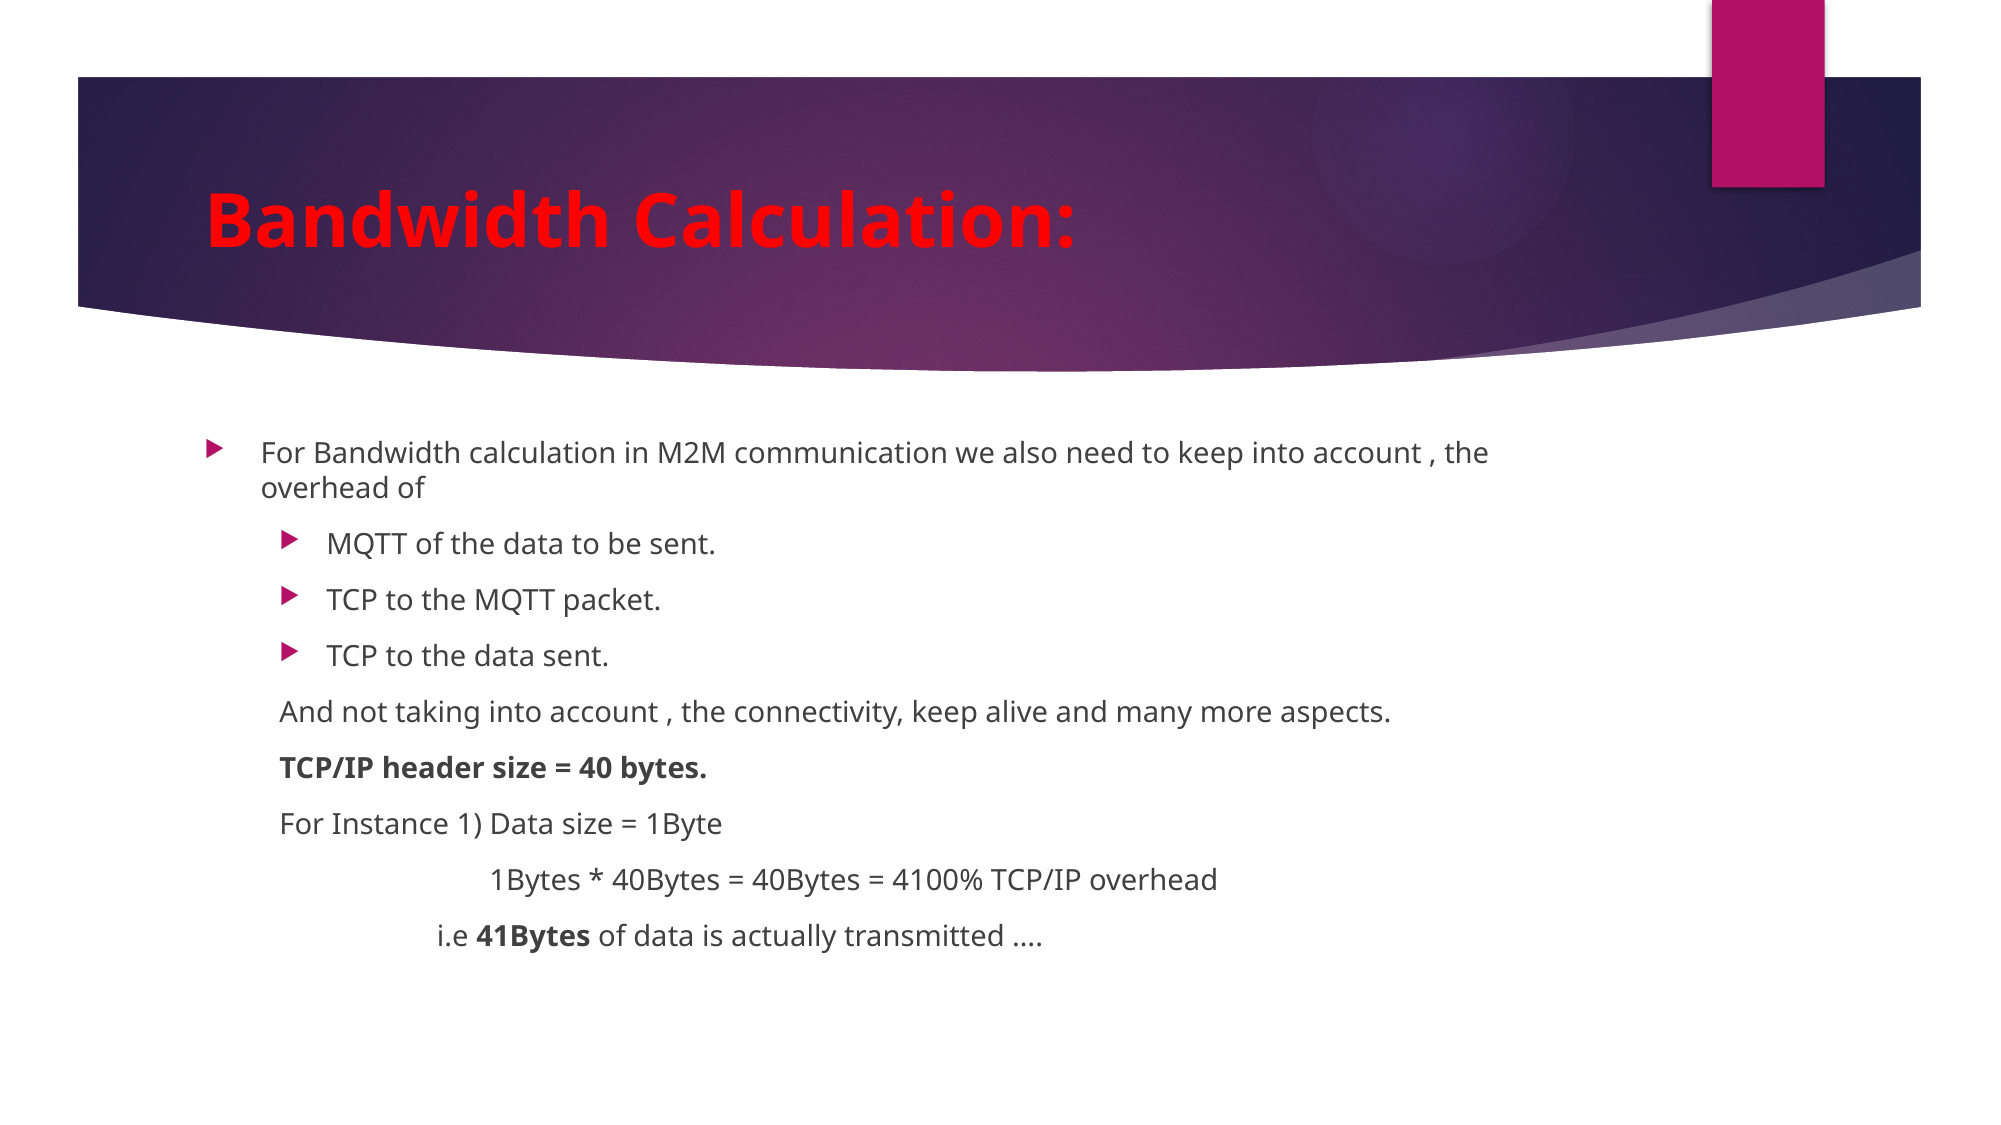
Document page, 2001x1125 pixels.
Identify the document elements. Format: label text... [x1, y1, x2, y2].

list For Bandwidth calculation in M2M communication we also need to keep into account , the overhead of MQTT of the data to be sent. TCP to the MQTT packet. TCP to the data sent. And not taking into account , the connectivity, keep alive and many more aspects. TCP/IP header size = 40 bytes. For Instance 1) Data size = 1Byte 1Bytes * 40Bytes = 40Bytes = 4100% TCP/IP overhead i.e 41Bytes of data is actually transmitted …. [189, 427, 1638, 988]
title Bandwidth Calculation: [189, 159, 1627, 276]
